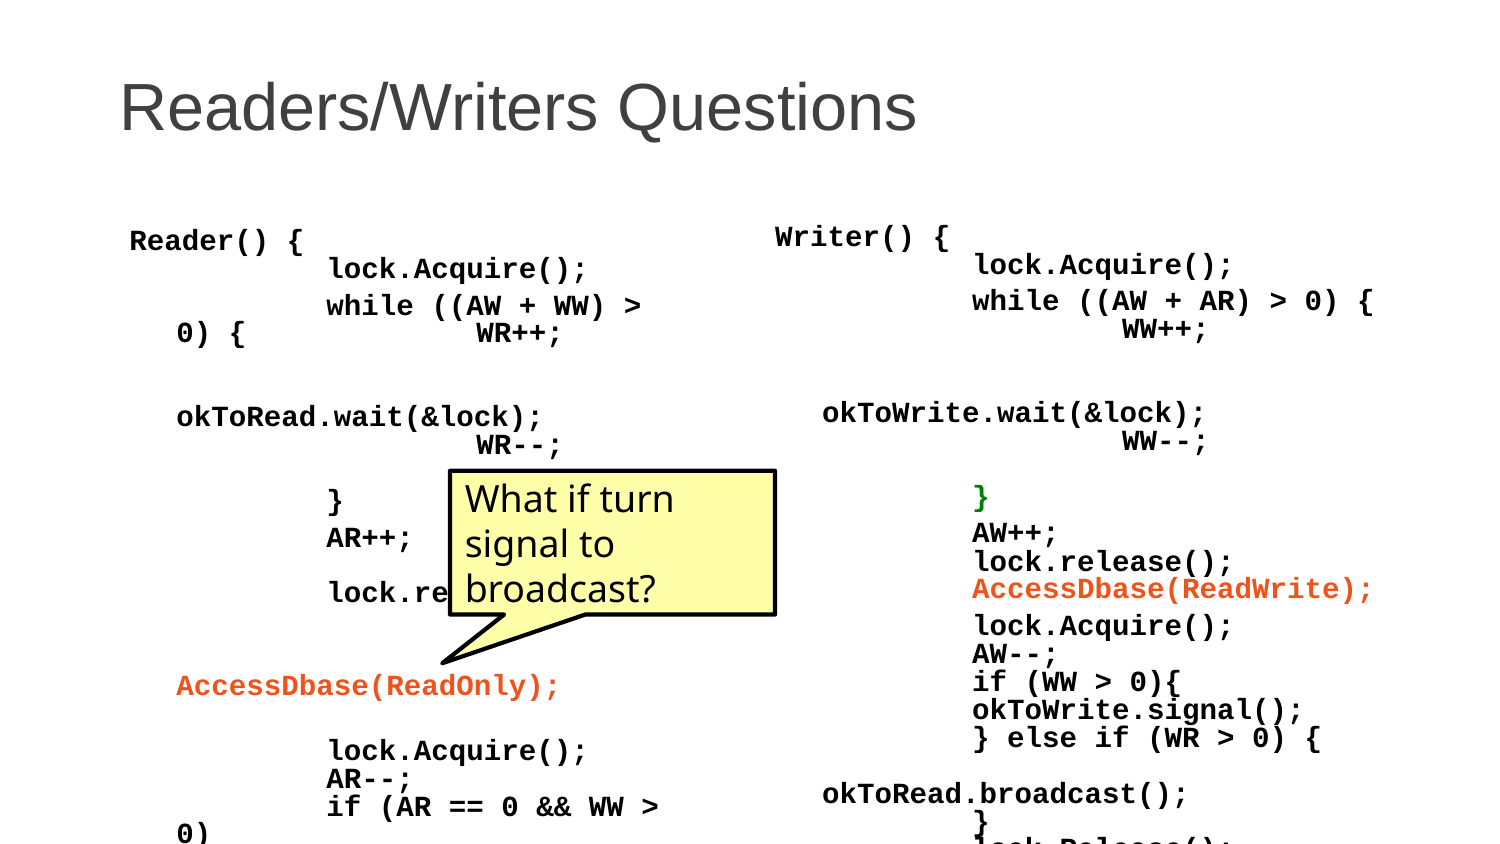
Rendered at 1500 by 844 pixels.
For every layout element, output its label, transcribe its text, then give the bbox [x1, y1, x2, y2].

text_box Reader() { lock.Acquire(); while ((AW + WW) > 0) { WR++; okToRead.wait(&lock); WR--; } AR++; lock.release(); AccessDbase(ReadOnly); lock.Acquire(); AR--; if (AR == 0 && WW > 0) okToWrite.broadcast(); lock.Release(); } [114, 220, 707, 811]
title Readers/Writers Questions [104, 33, 1480, 175]
text_box Writer() { lock.Acquire(); while ((AW + AR) > 0) { WW++; okToWrite.wait(&lock); WW--; } AW++; lock.release(); AccessDbase(ReadWrite); lock.Acquire(); AW--; if (WW > 0){ okToWrite.signal(); } else if (WR > 0) { okToRead.broadcast(); } lock.Release(); } [760, 216, 1438, 807]
text_box What if turn signal to broadcast? [442, 470, 775, 664]
